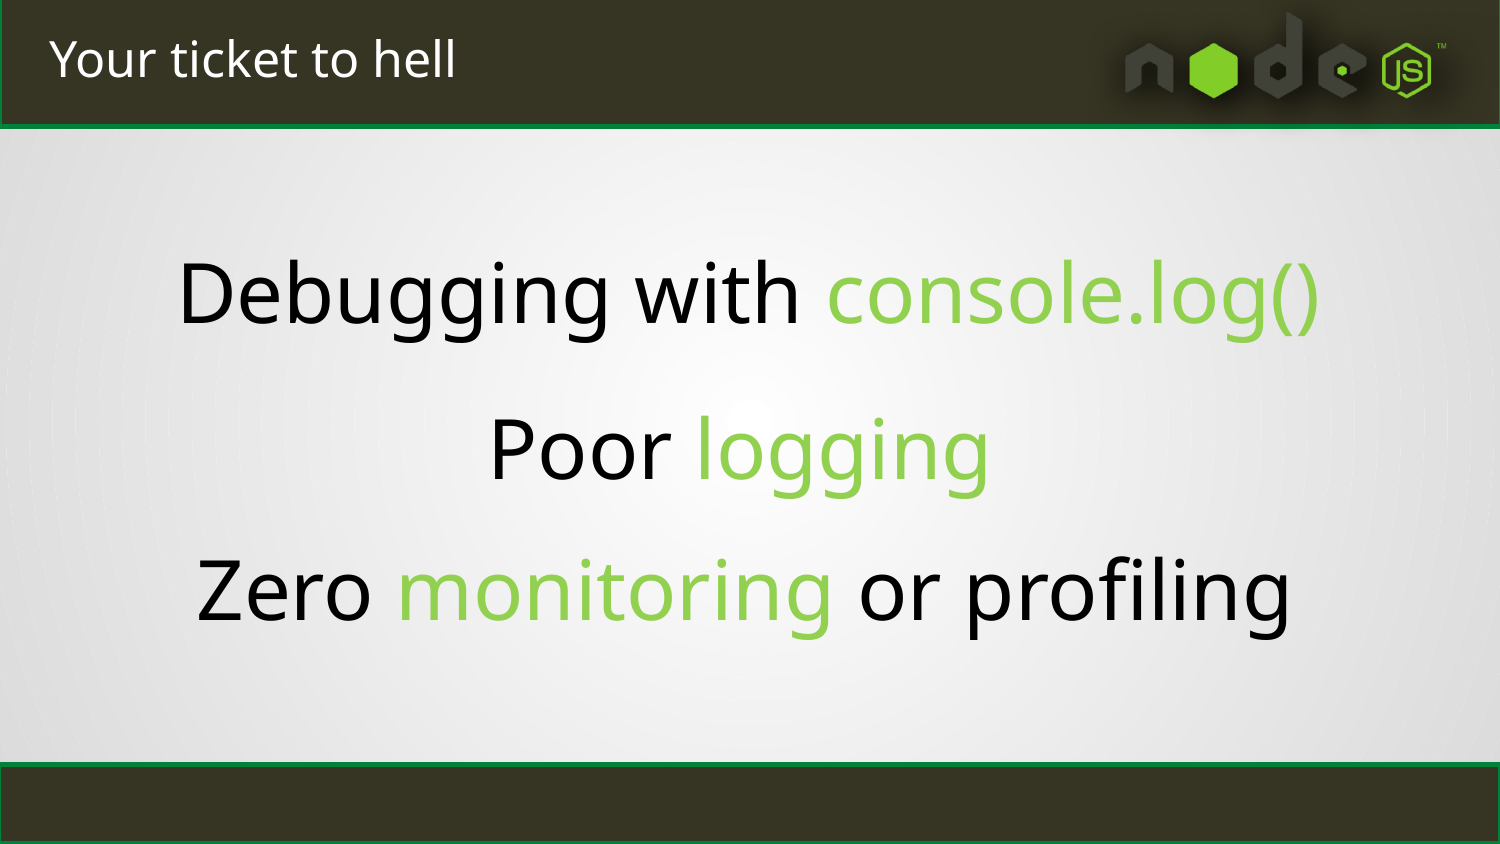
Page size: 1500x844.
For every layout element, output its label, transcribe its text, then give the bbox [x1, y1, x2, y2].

text_box Zero monitoring or profiling [181, 530, 1309, 645]
text_box [0, 762, 1500, 844]
picture [1115, 0, 1451, 139]
text_box Poor logging [472, 388, 1030, 504]
text_box Your ticket to hell [35, 20, 473, 95]
text_box Debugging with console.log() [161, 232, 1336, 348]
text_box [0, 0, 1085, 129]
